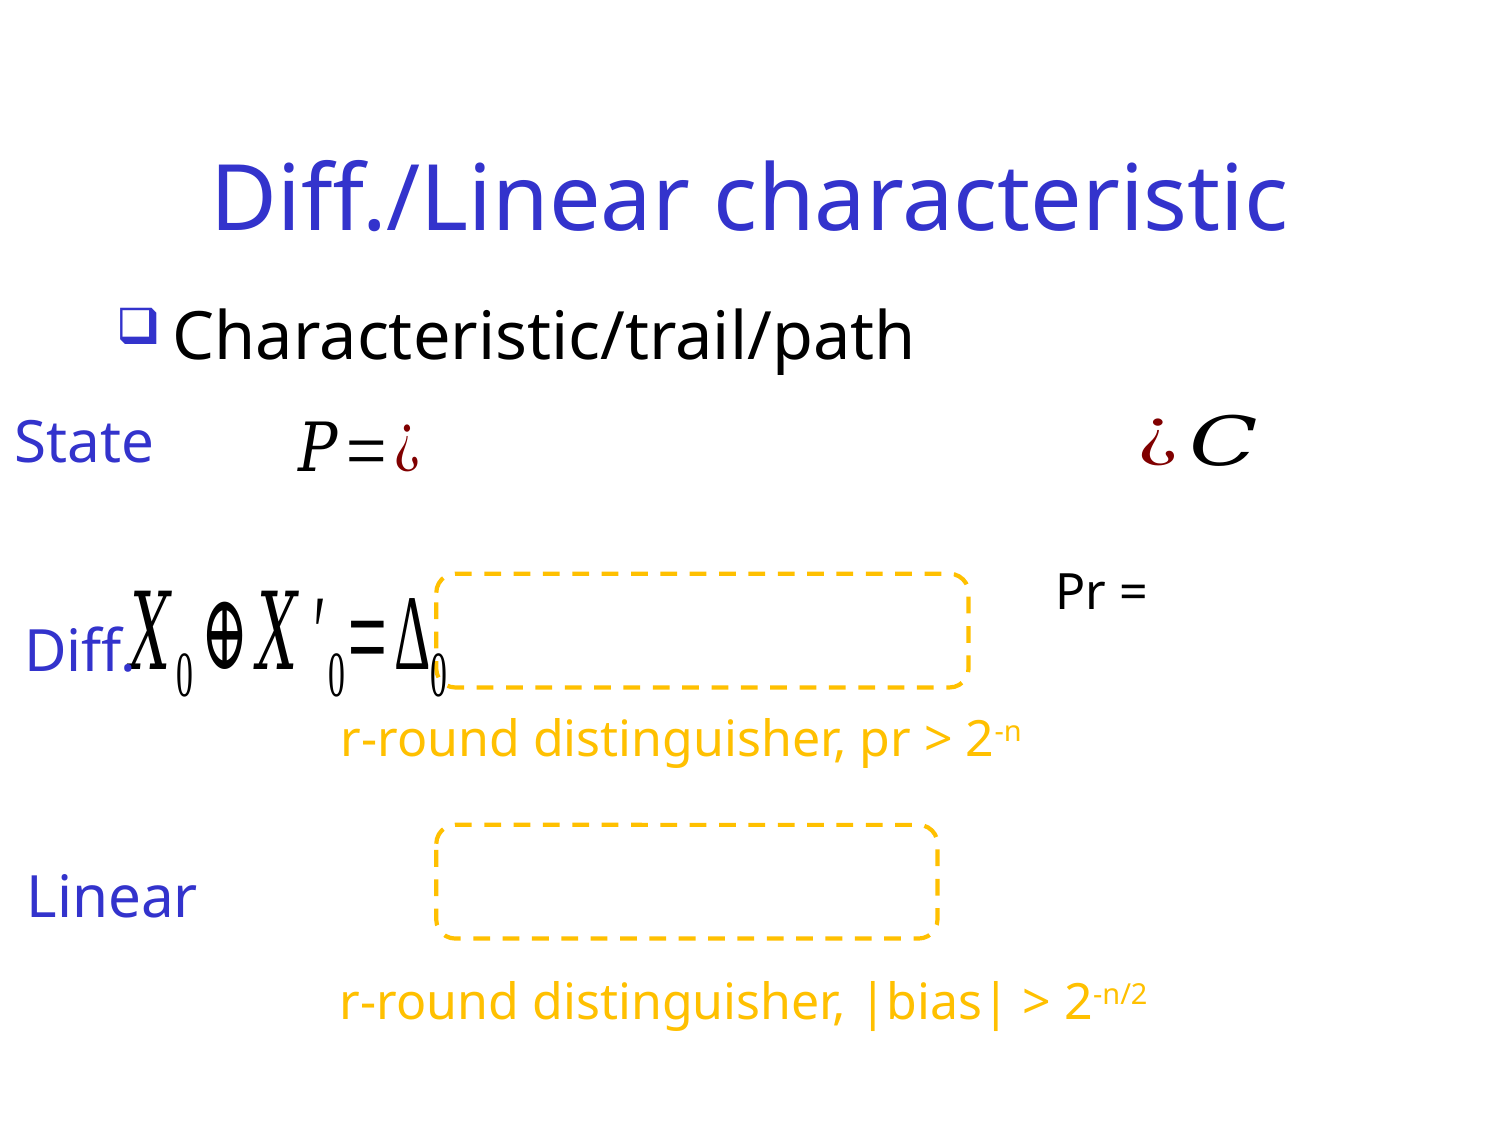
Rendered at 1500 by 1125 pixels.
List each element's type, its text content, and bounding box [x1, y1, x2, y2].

text_box Diff. [9, 605, 183, 691]
text_box [434, 571, 971, 690]
title Diff./Linear characteristic [112, 99, 1388, 288]
text_box r-round distinguisher, |bias| > 2-n/2 [310, 962, 1177, 1038]
list Characteristic/trail/path [99, 283, 1378, 962]
text_box r-round distinguisher, pr > 2-n [319, 699, 1043, 774]
text_box Linear [12, 852, 236, 937]
text_box [434, 822, 940, 941]
text_box State [0, 396, 201, 482]
